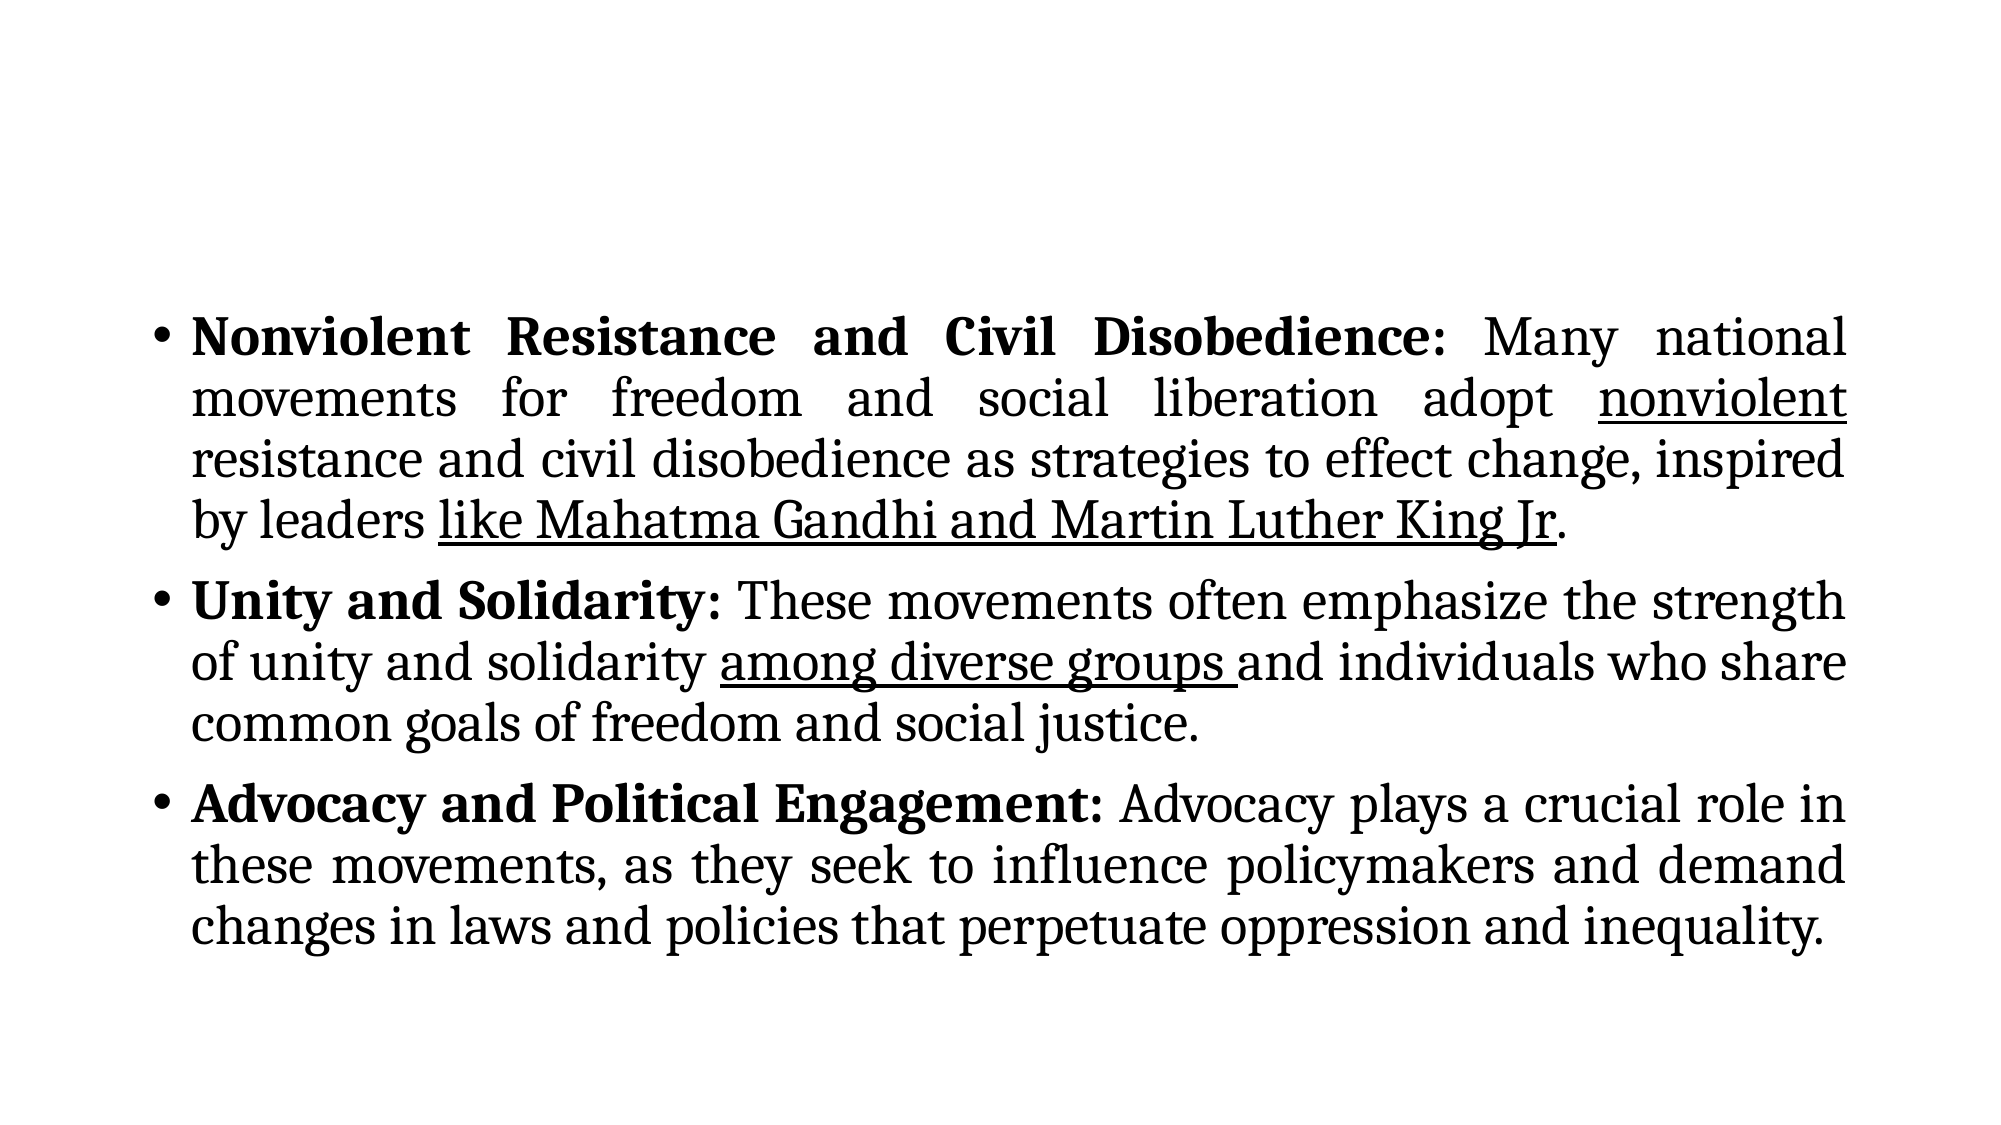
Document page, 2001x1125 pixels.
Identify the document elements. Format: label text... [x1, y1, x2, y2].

list Nonviolent Resistance and Civil Disobedience: Many national movements for freedom and social liberation adopt nonviolent resistance and civil disobedience as strategies to effect change, inspired by leaders like Mahatma Gandhi and Martin Luther King Jr. Unity and Solidarity: These movements often emphasize the strength of unity and solidarity among diverse groups and individuals who share common goals of freedom and social justice. Advocacy and Political Engagement: Advocacy plays a crucial role in these movements, as they seek to influence policymakers and demand changes in laws and policies that perpetuate oppression and inequality. [137, 299, 1863, 1014]
